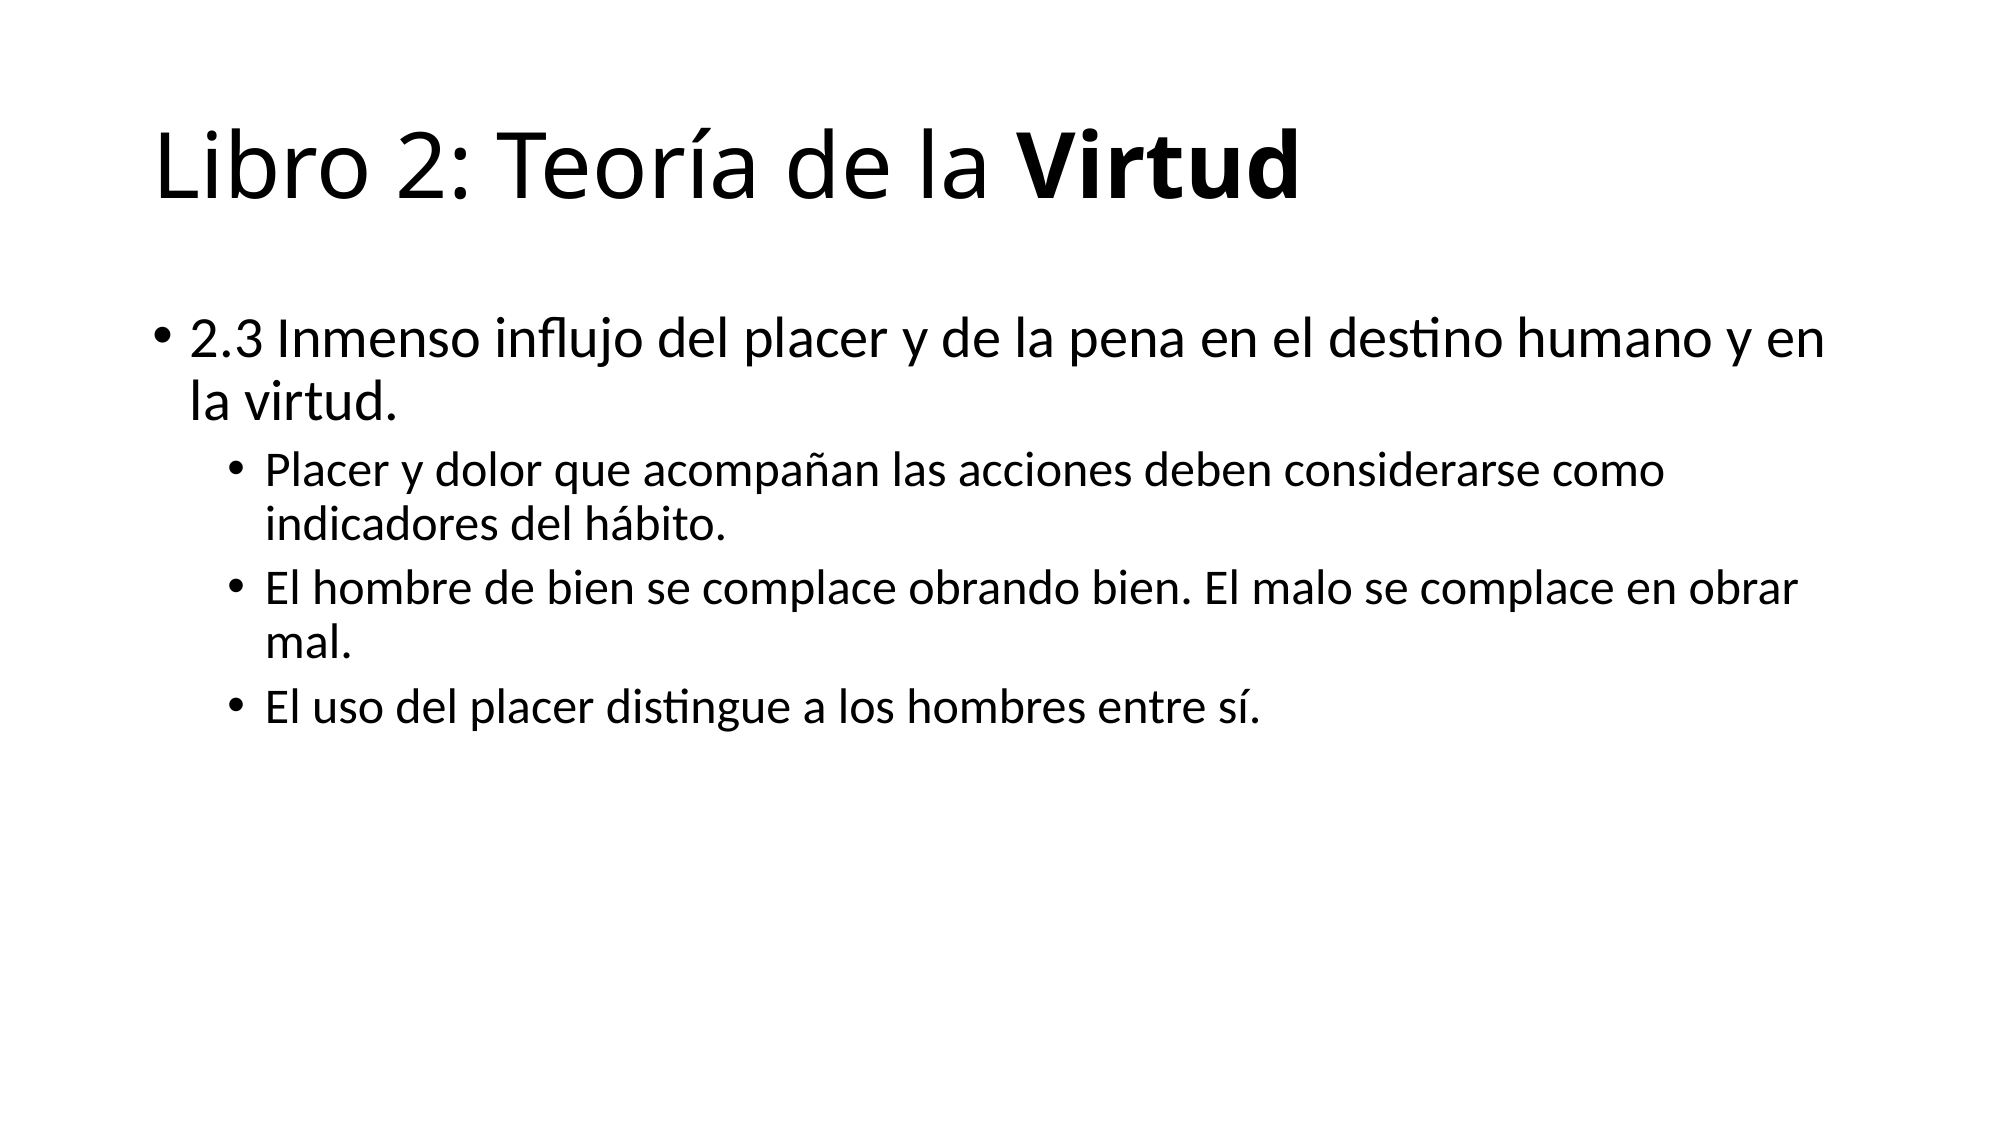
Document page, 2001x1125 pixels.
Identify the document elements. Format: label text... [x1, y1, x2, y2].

title Libro 2: Teoría de la Virtud [137, 59, 1863, 278]
list 2.3 Inmenso influjo del placer y de la pena en el destino humano y en la virtud. Placer y dolor que acompañan las acciones deben considerarse como indicadores del hábito. El hombre de bien se complace obrando bien. El malo se complace en obrar mal. El uso del placer distingue a los hombres entre sí. [137, 299, 1863, 1014]
